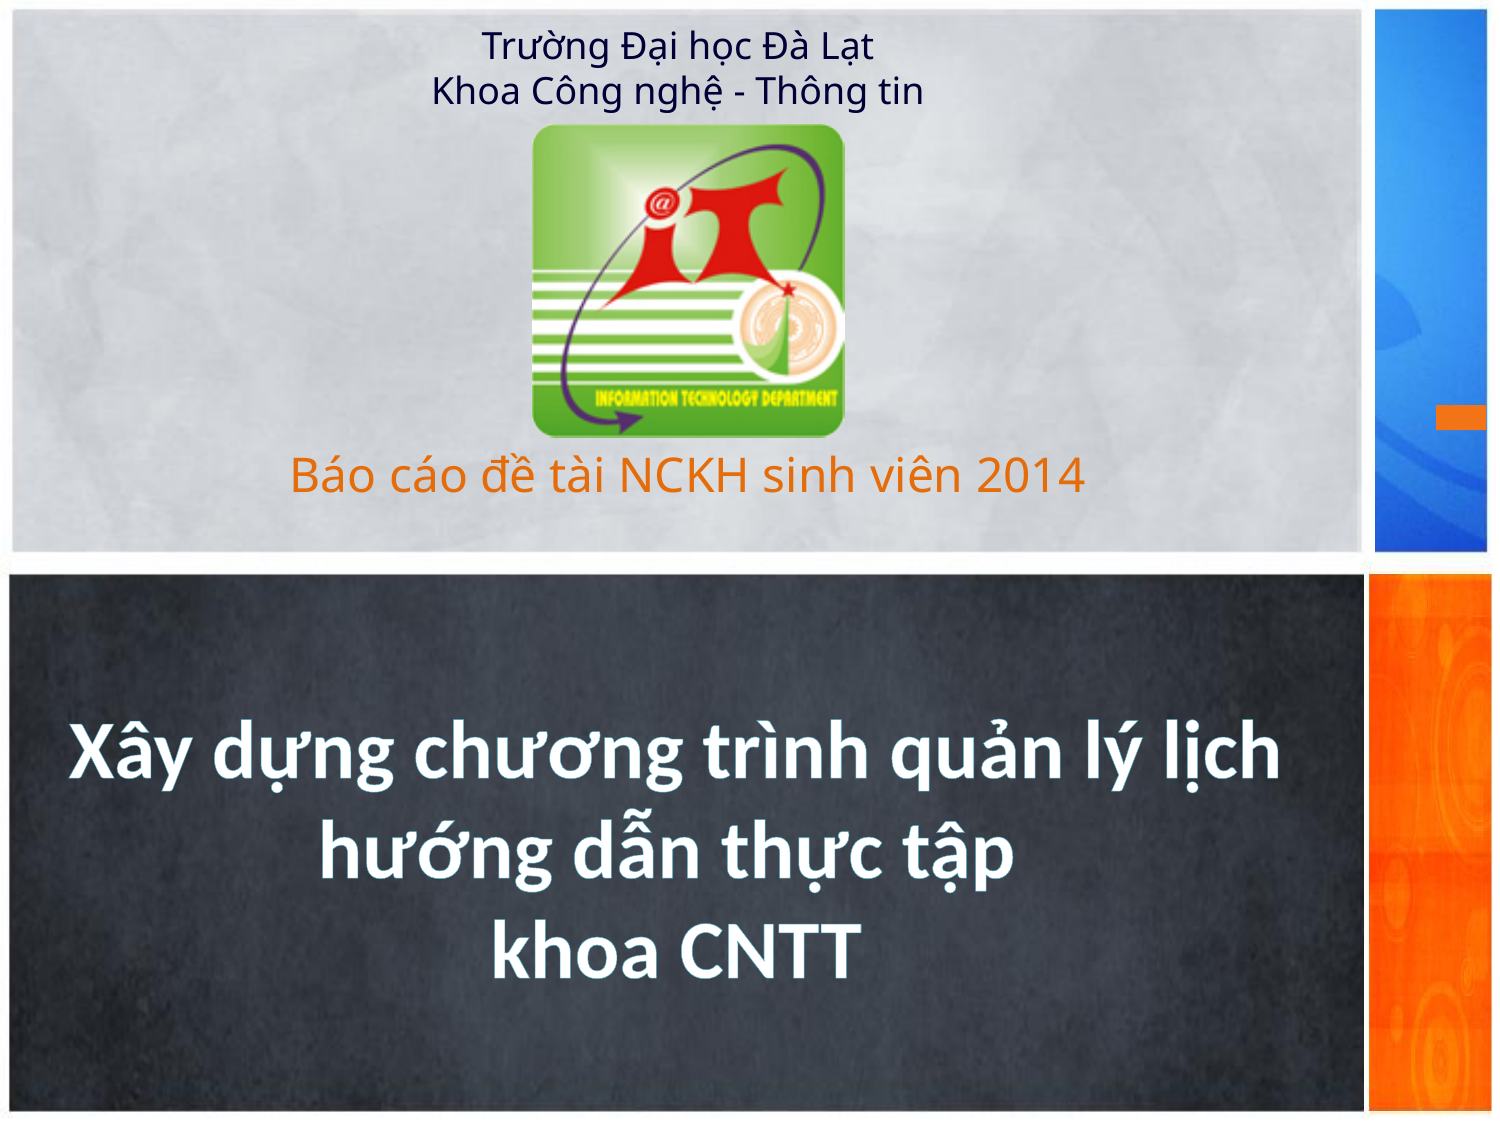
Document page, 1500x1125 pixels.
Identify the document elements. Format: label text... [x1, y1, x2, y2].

text_box Trường Đại học Đà Lạt Khoa Công nghệ - Thông tin [2, 14, 1355, 165]
picture [0, 0, 1496, 1125]
text_box Báo cáo đề tài NCKH sinh viên 2014 [2, 437, 1375, 510]
text_box Xây dựng chương trình quản lý lịch hướng dẫn thực tập khoa CNTT [0, 687, 1355, 1003]
